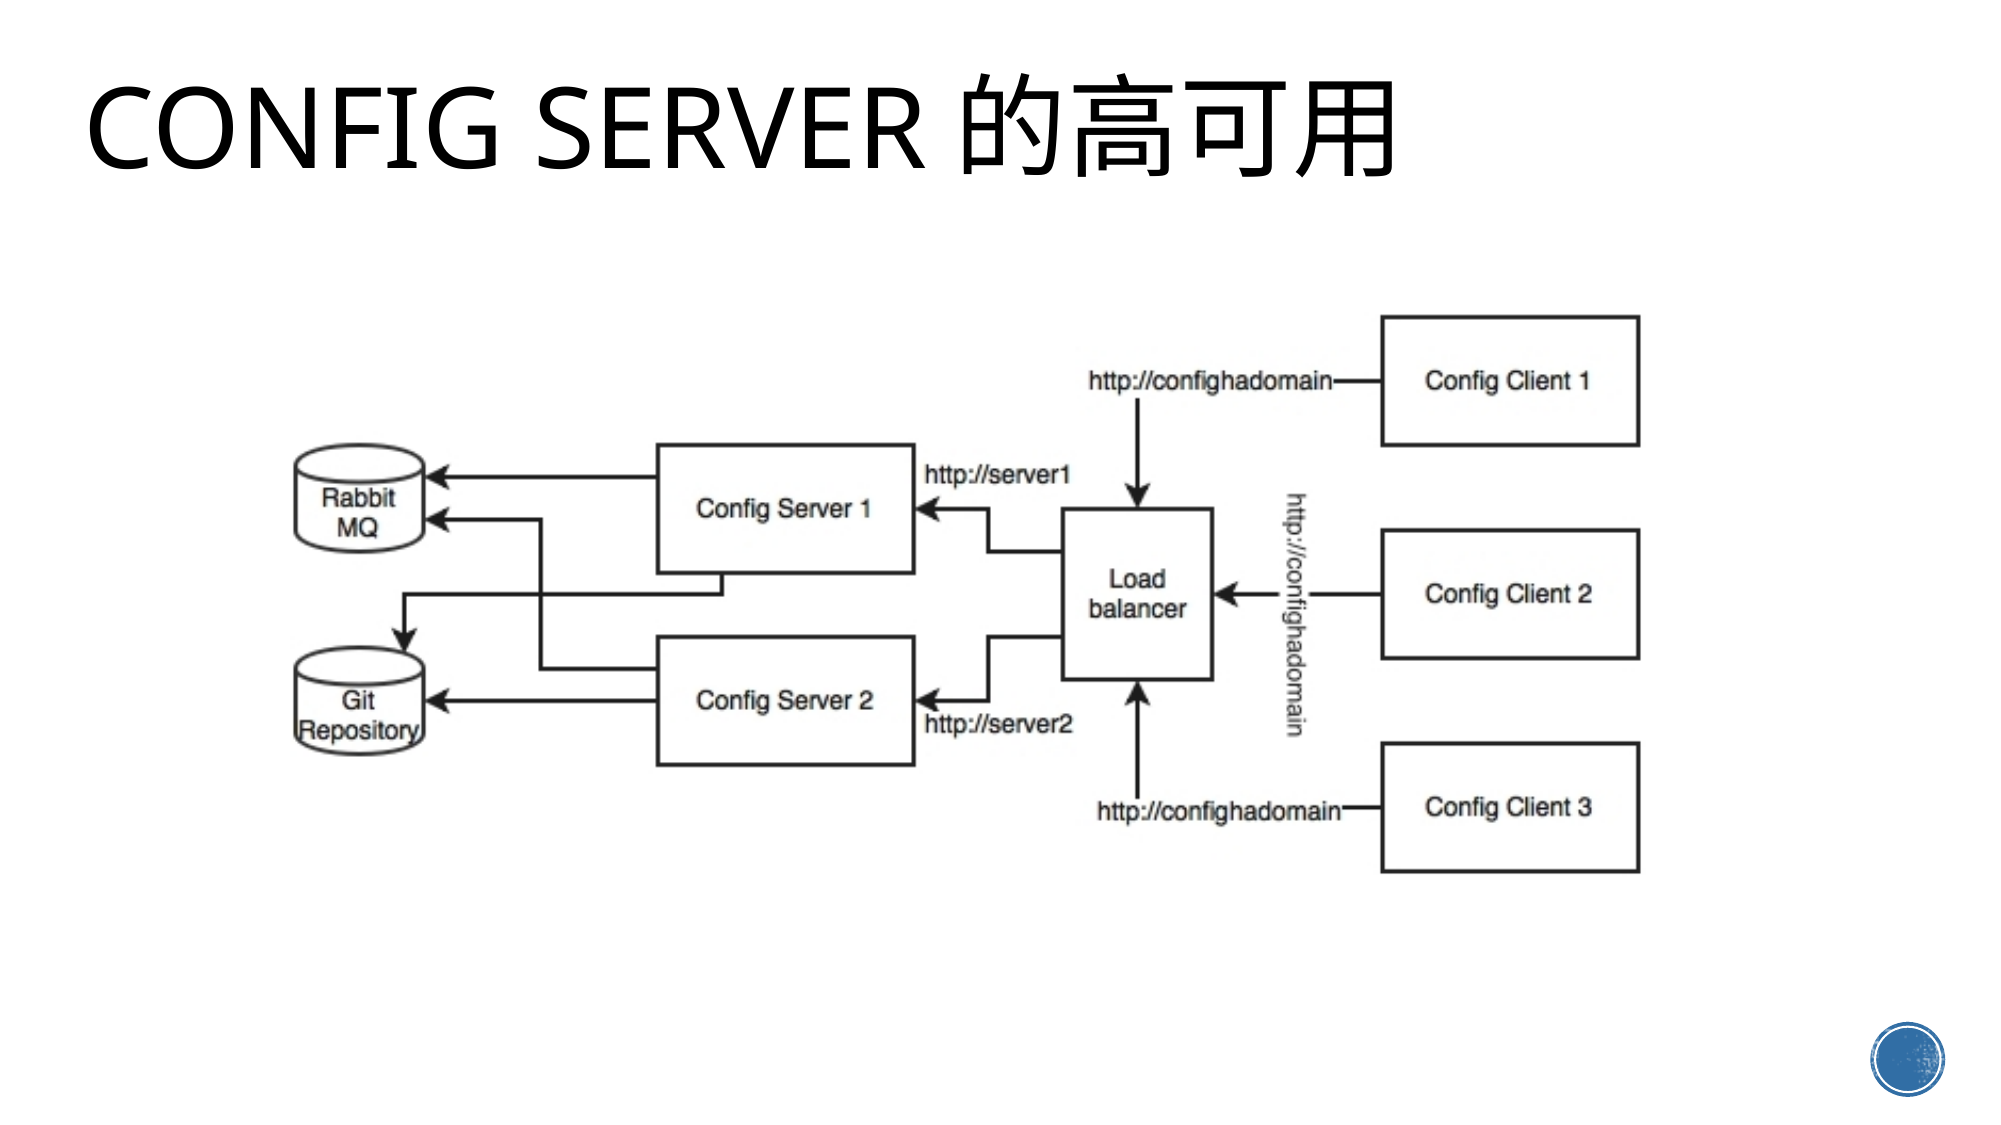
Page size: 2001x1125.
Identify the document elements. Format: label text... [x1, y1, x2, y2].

picture [278, 290, 1672, 889]
title Config Server的高可用 [68, 0, 1719, 264]
